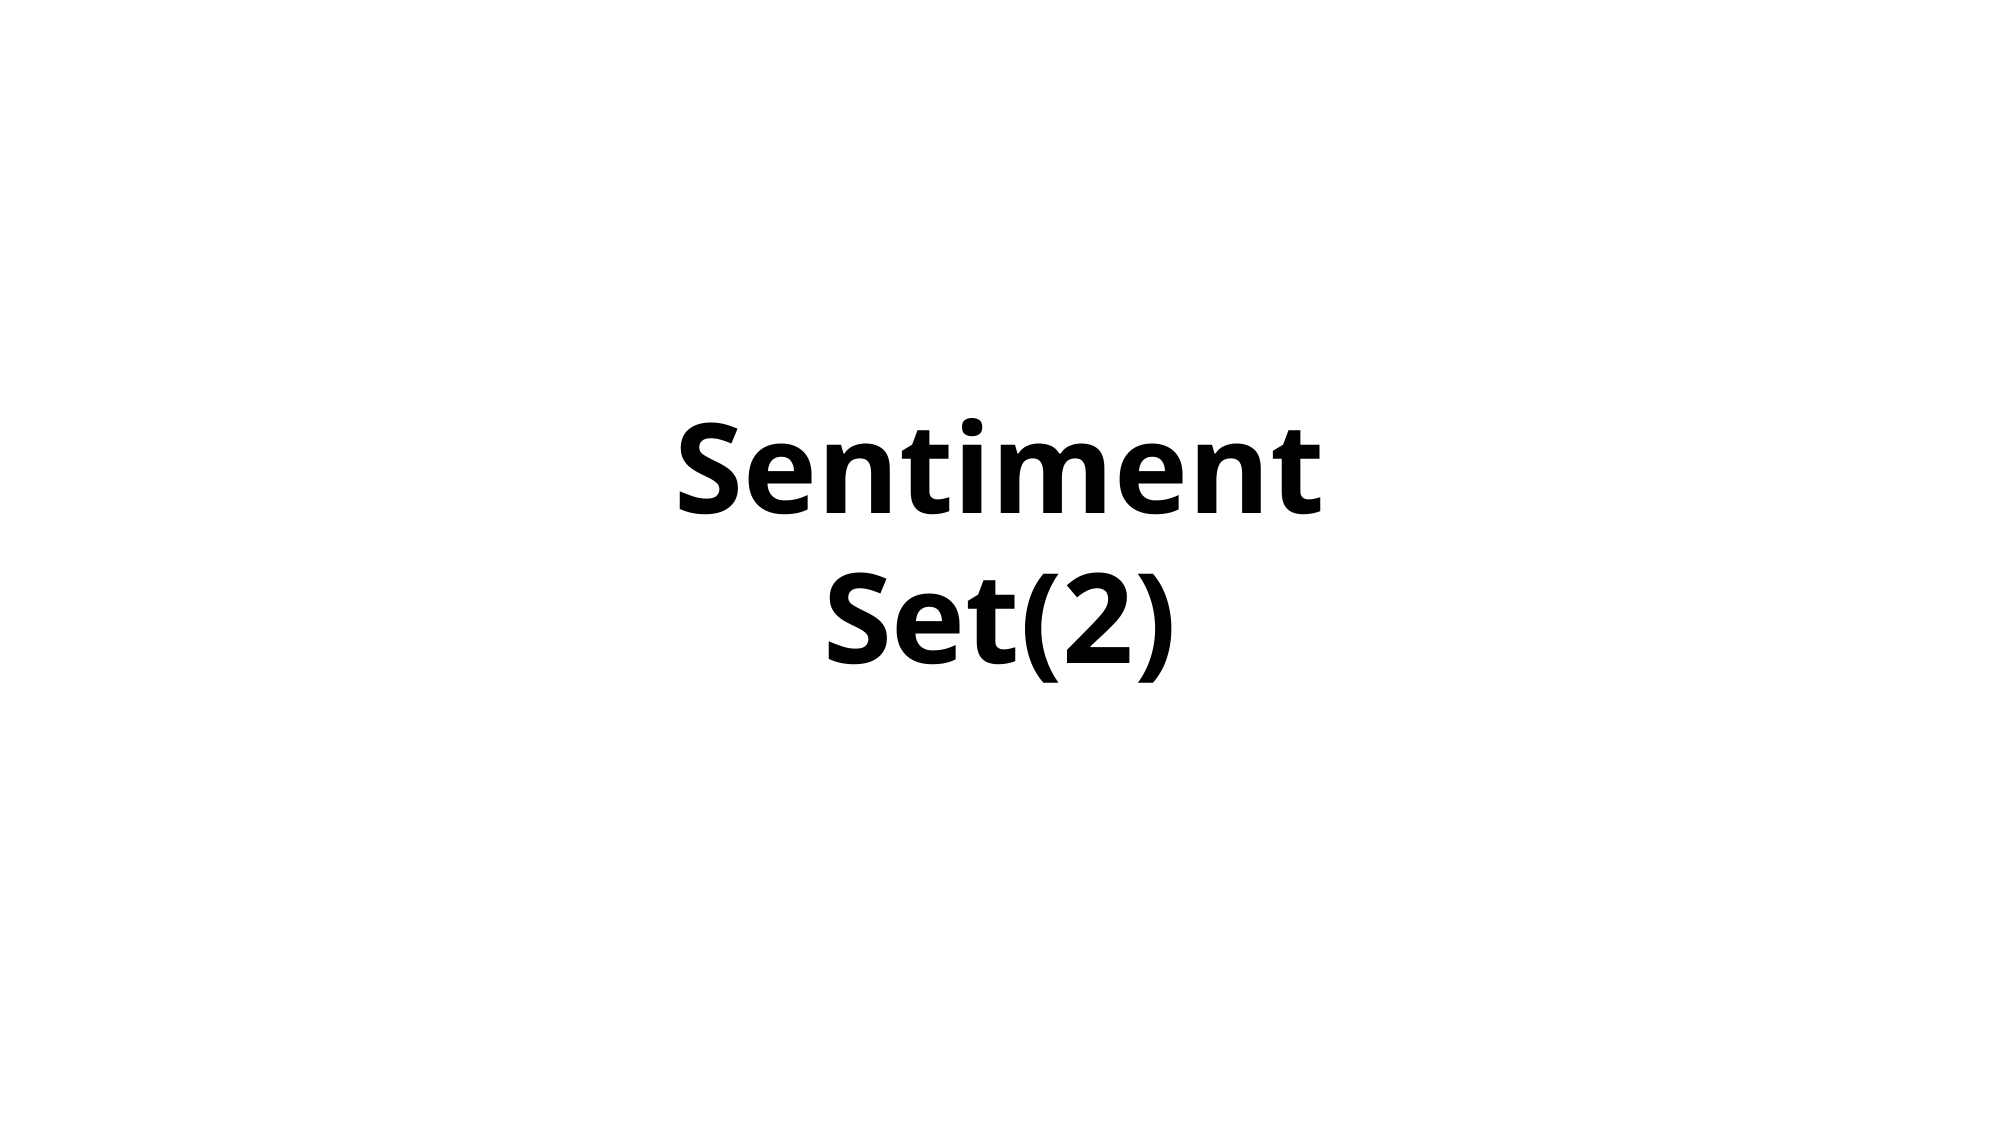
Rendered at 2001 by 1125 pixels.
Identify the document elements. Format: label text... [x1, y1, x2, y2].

text_box Sentiment Set(2) [537, 319, 1463, 759]
